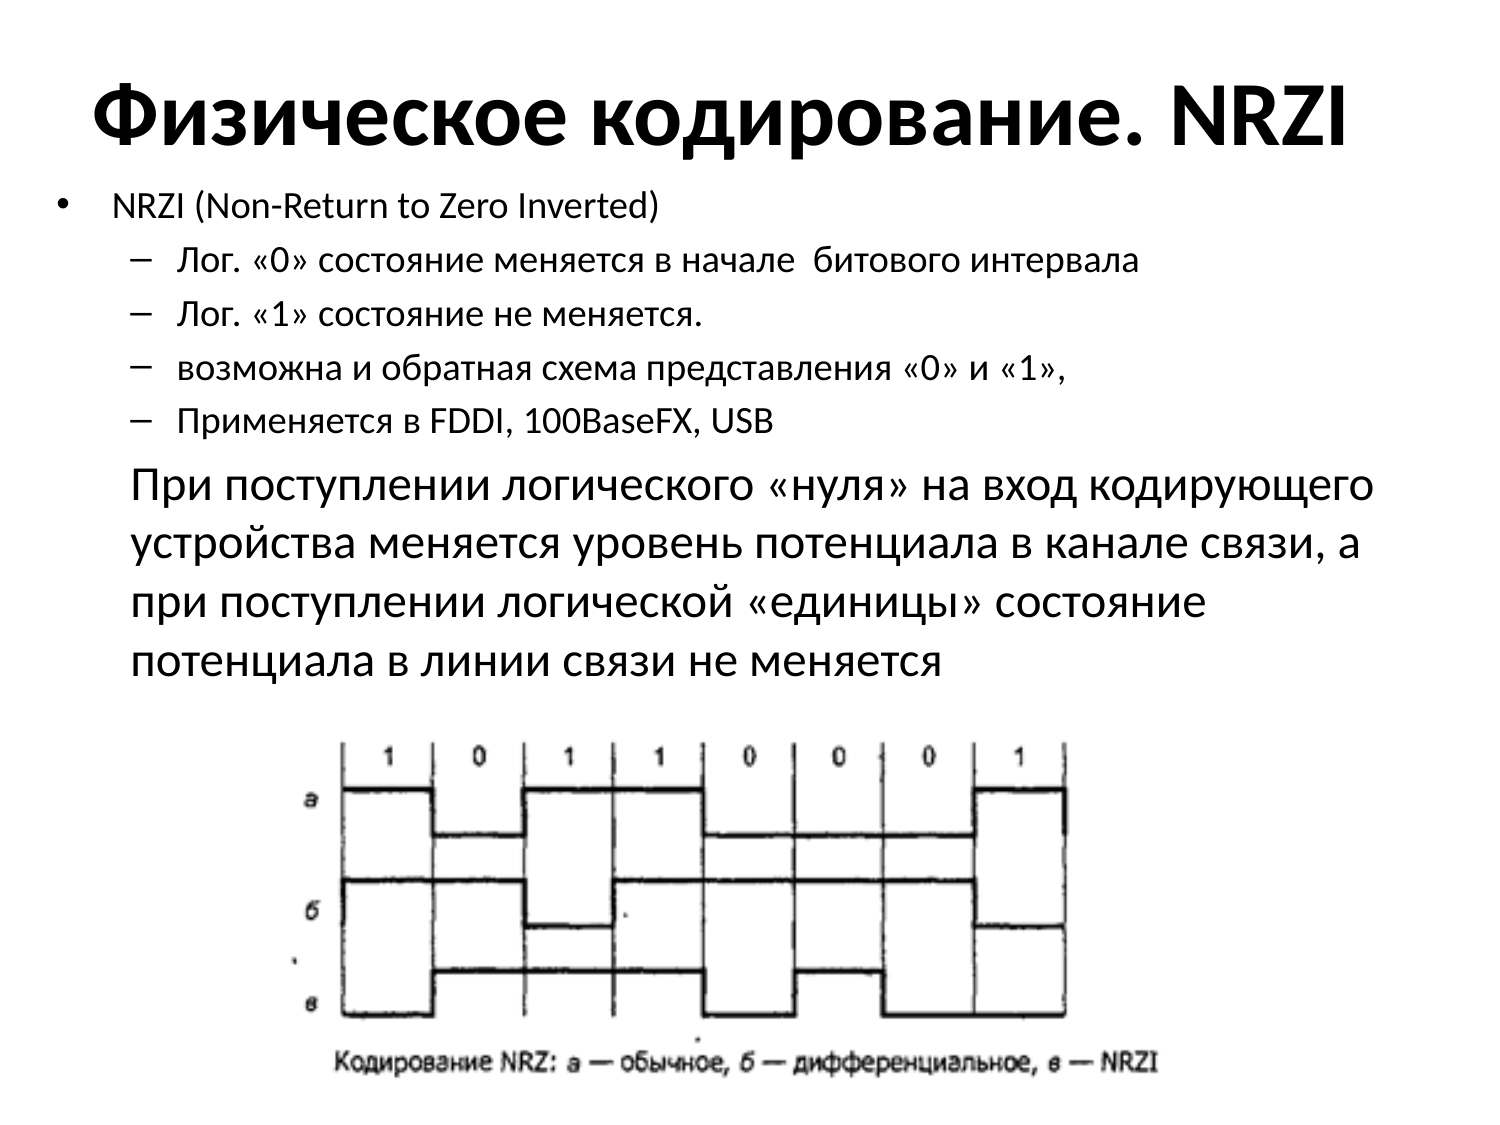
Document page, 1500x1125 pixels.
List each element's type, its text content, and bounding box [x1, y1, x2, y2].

list NRZI (Non-Return to Zero Inverted) Лог. «0» состояние меняется в начале битового интервала Лог. «1» состояние не меняется. возможна и обратная схема представления «0» и «1», Применяется в FDDI, 100BaseFX, USB При поступлении логического «нуля» на вход кодирующего устройства меняется уровень потенциала в канале связи, а при поступлении логической «единицы» состояние потенциала в линии связи не меняется [41, 172, 1415, 694]
picture [265, 694, 1247, 1093]
title Физическое кодирование. NRZI [17, 45, 1425, 173]
